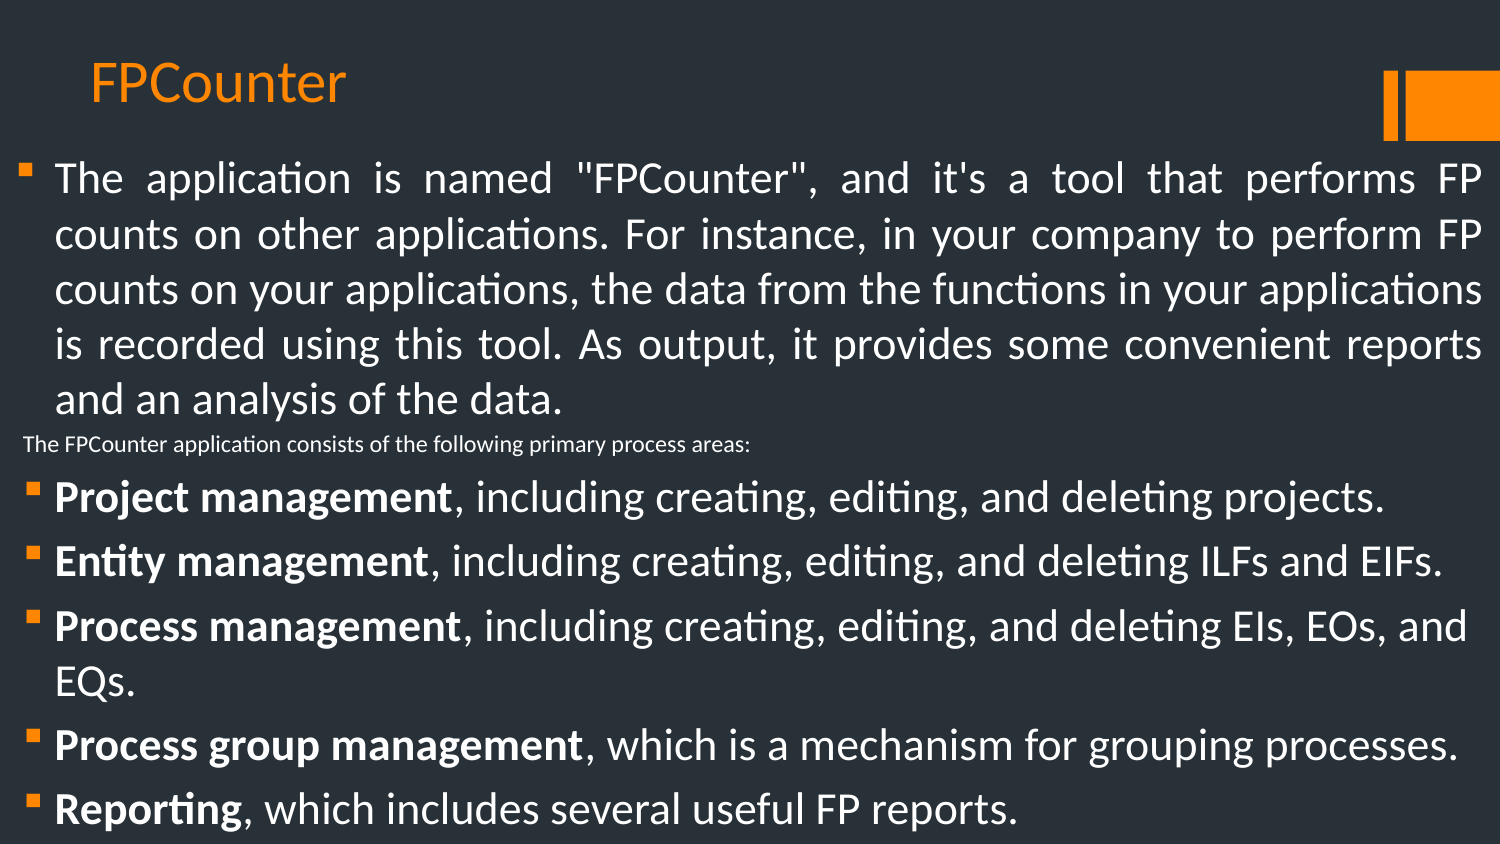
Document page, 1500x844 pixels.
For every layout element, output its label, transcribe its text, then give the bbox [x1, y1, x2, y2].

list The application is named "FPCounter", and it's a tool that performs FP counts on other applications. For instance, in your company to perform FP counts on your applications, the data from the functions in your applications is recorded using this tool. As output, it provides some convenient reports and an analysis of the data. The FPCounter application consists of the following primary process areas: Project management, including creating, editing, and deleting projects. Entity management, including creating, editing, and deleting ILFs and EIFs. Process management, including creating, editing, and deleting EIs, EOs, and EQs. Process group management, which is a mechanism for grouping processes. Reporting, which includes several useful FP reports. [0, 140, 1500, 844]
title FPCounter [75, 33, 1425, 122]
